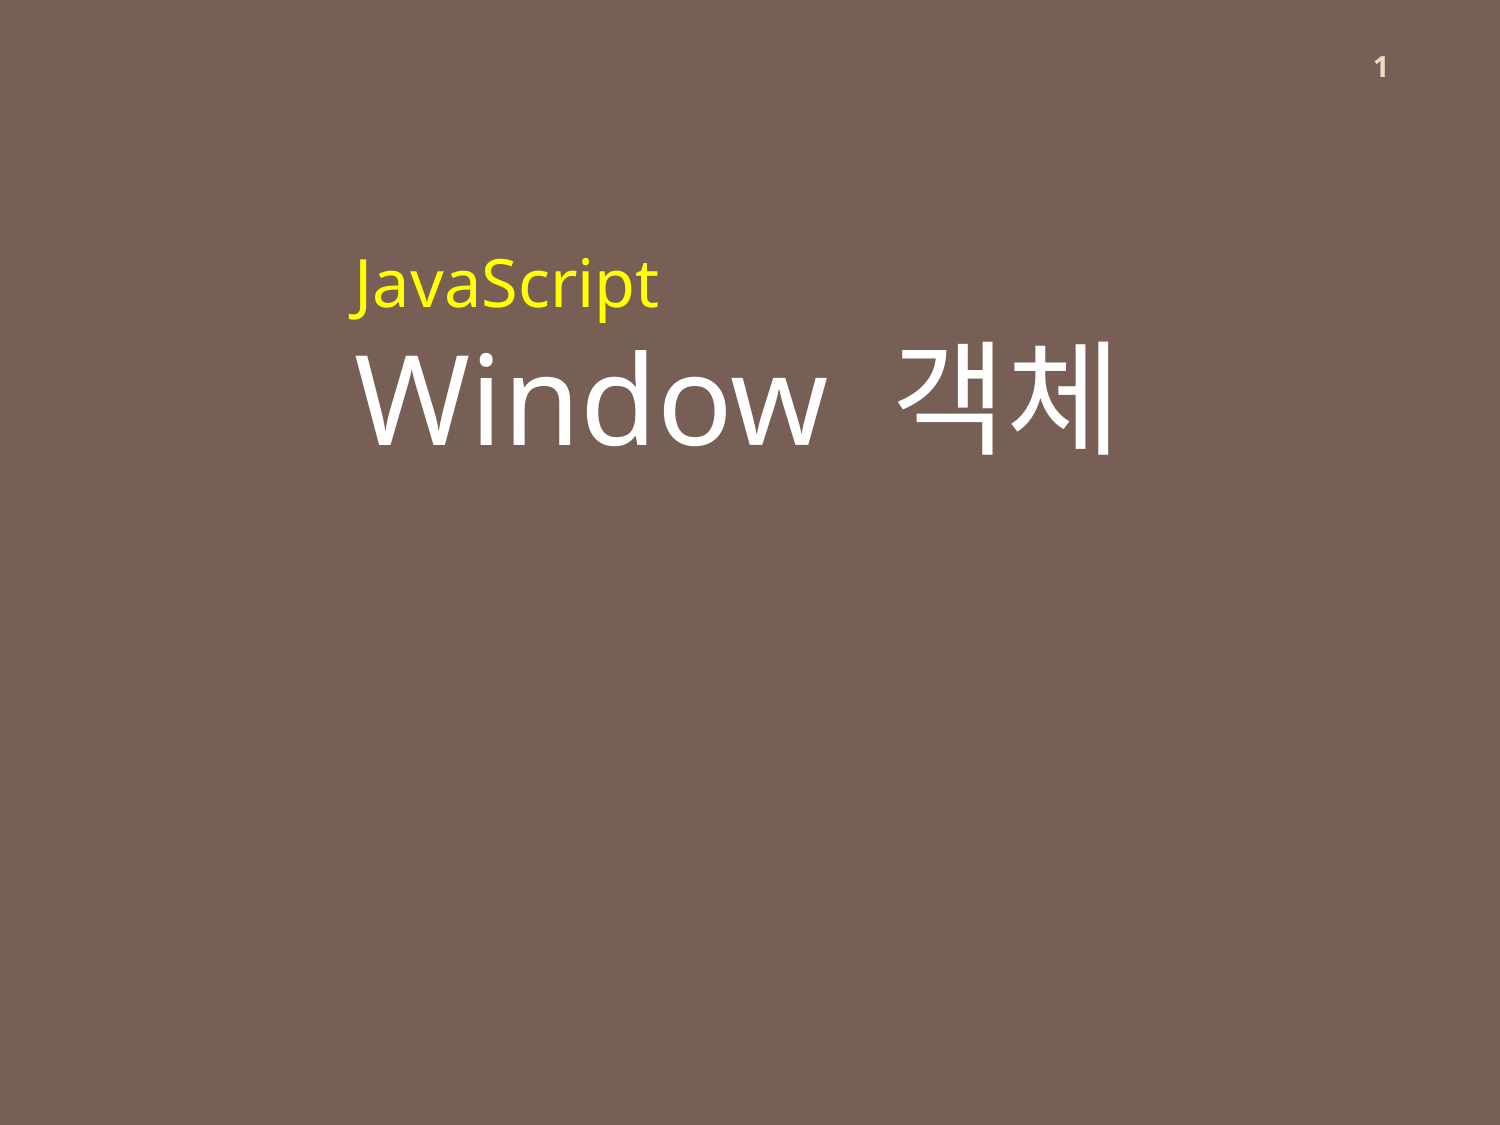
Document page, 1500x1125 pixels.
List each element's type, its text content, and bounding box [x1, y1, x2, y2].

text_box JavaScript Window 객체 [339, 233, 1254, 478]
slide_number 1 [1312, 37, 1450, 100]
